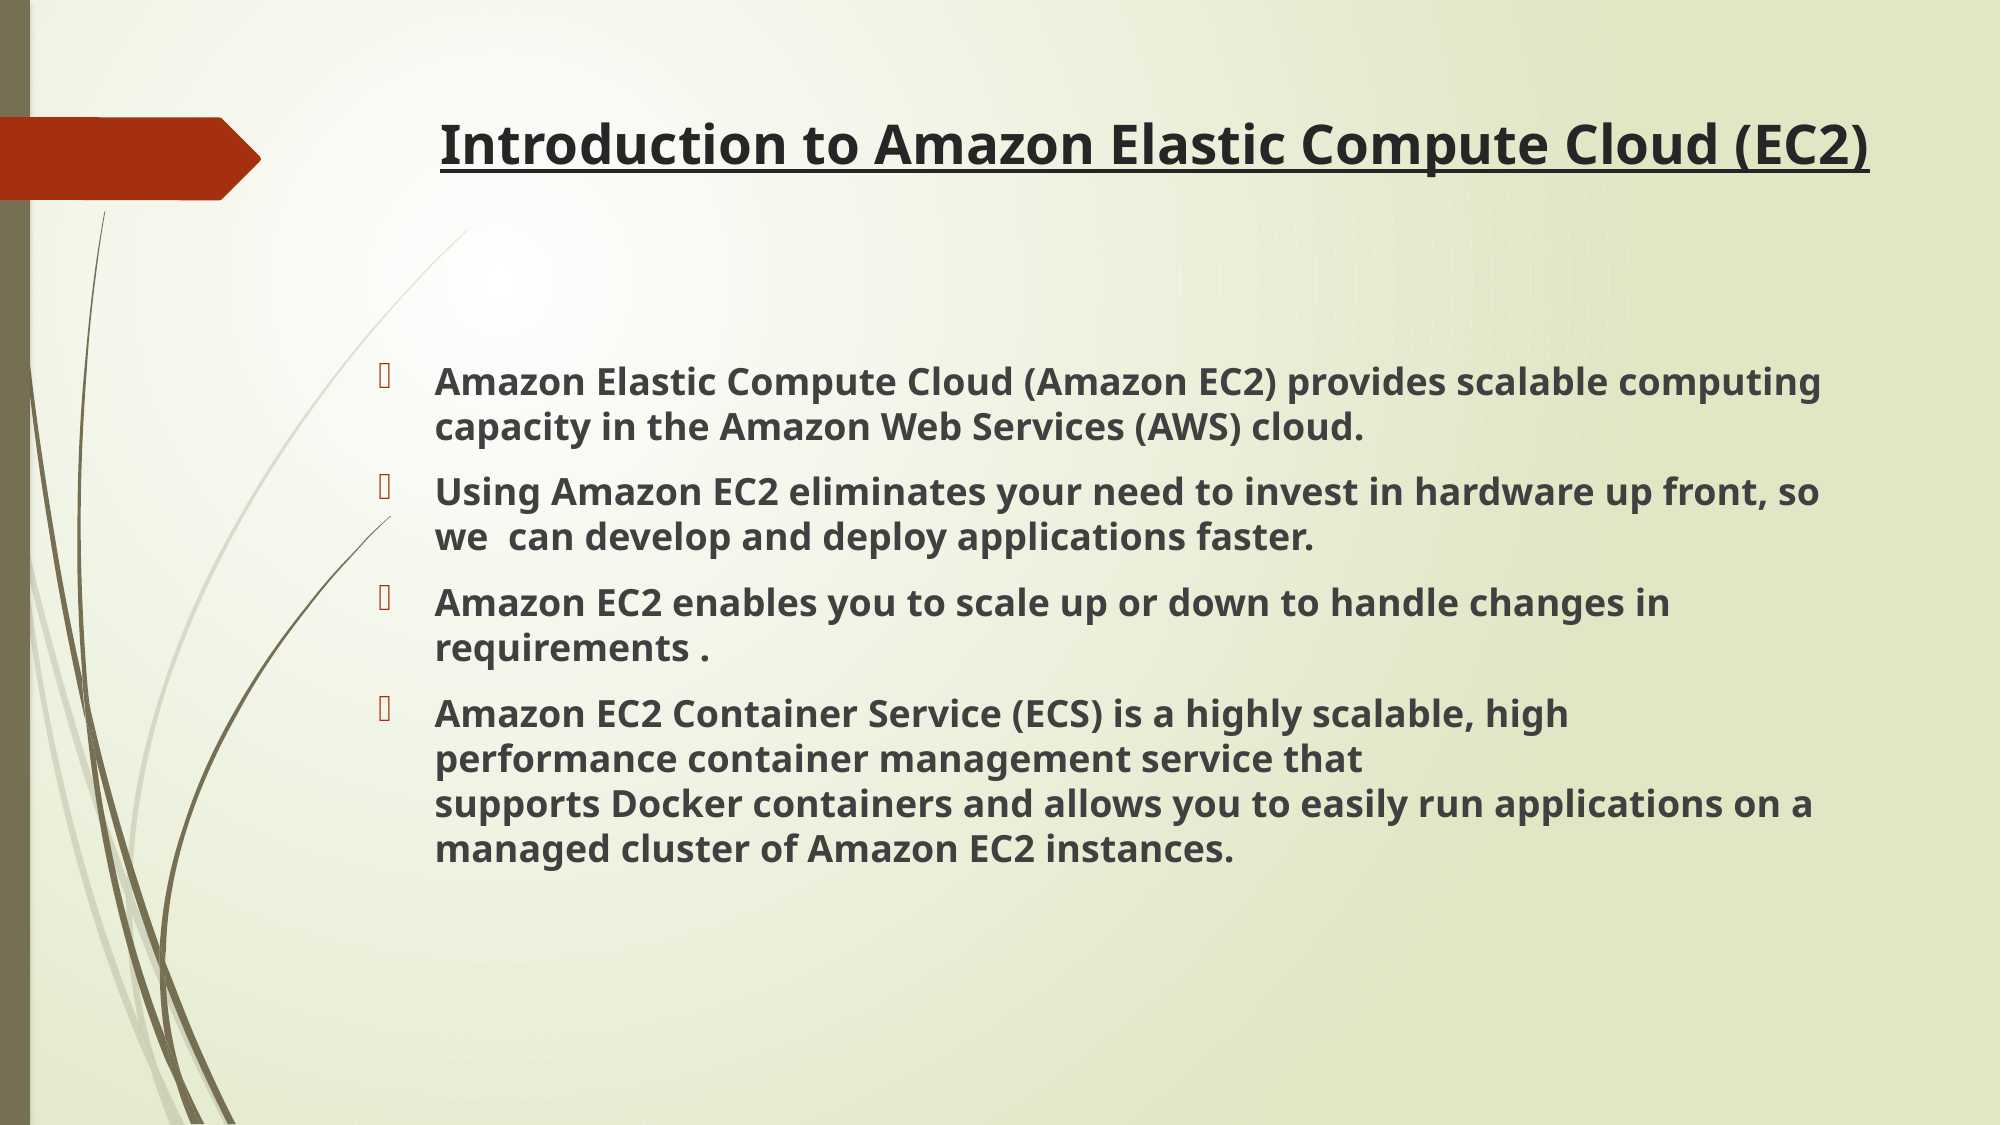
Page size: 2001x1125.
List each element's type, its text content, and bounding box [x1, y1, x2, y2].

title Introduction to Amazon Elastic Compute Cloud (EC2) [425, 102, 1888, 313]
list Amazon Elastic Compute Cloud (Amazon EC2) provides scalable computing capacity in the Amazon Web Services (AWS) cloud. Using Amazon EC2 eliminates your need to invest in hardware up front, so we can develop and deploy applications faster. Amazon EC2 enables you to scale up or down to handle changes in requirements . Amazon EC2 Container Service (ECS) is a highly scalable, high performance container management service that supports Docker containers and allows you to easily run applications on a managed cluster of Amazon EC2 instances. [363, 350, 1888, 1000]
